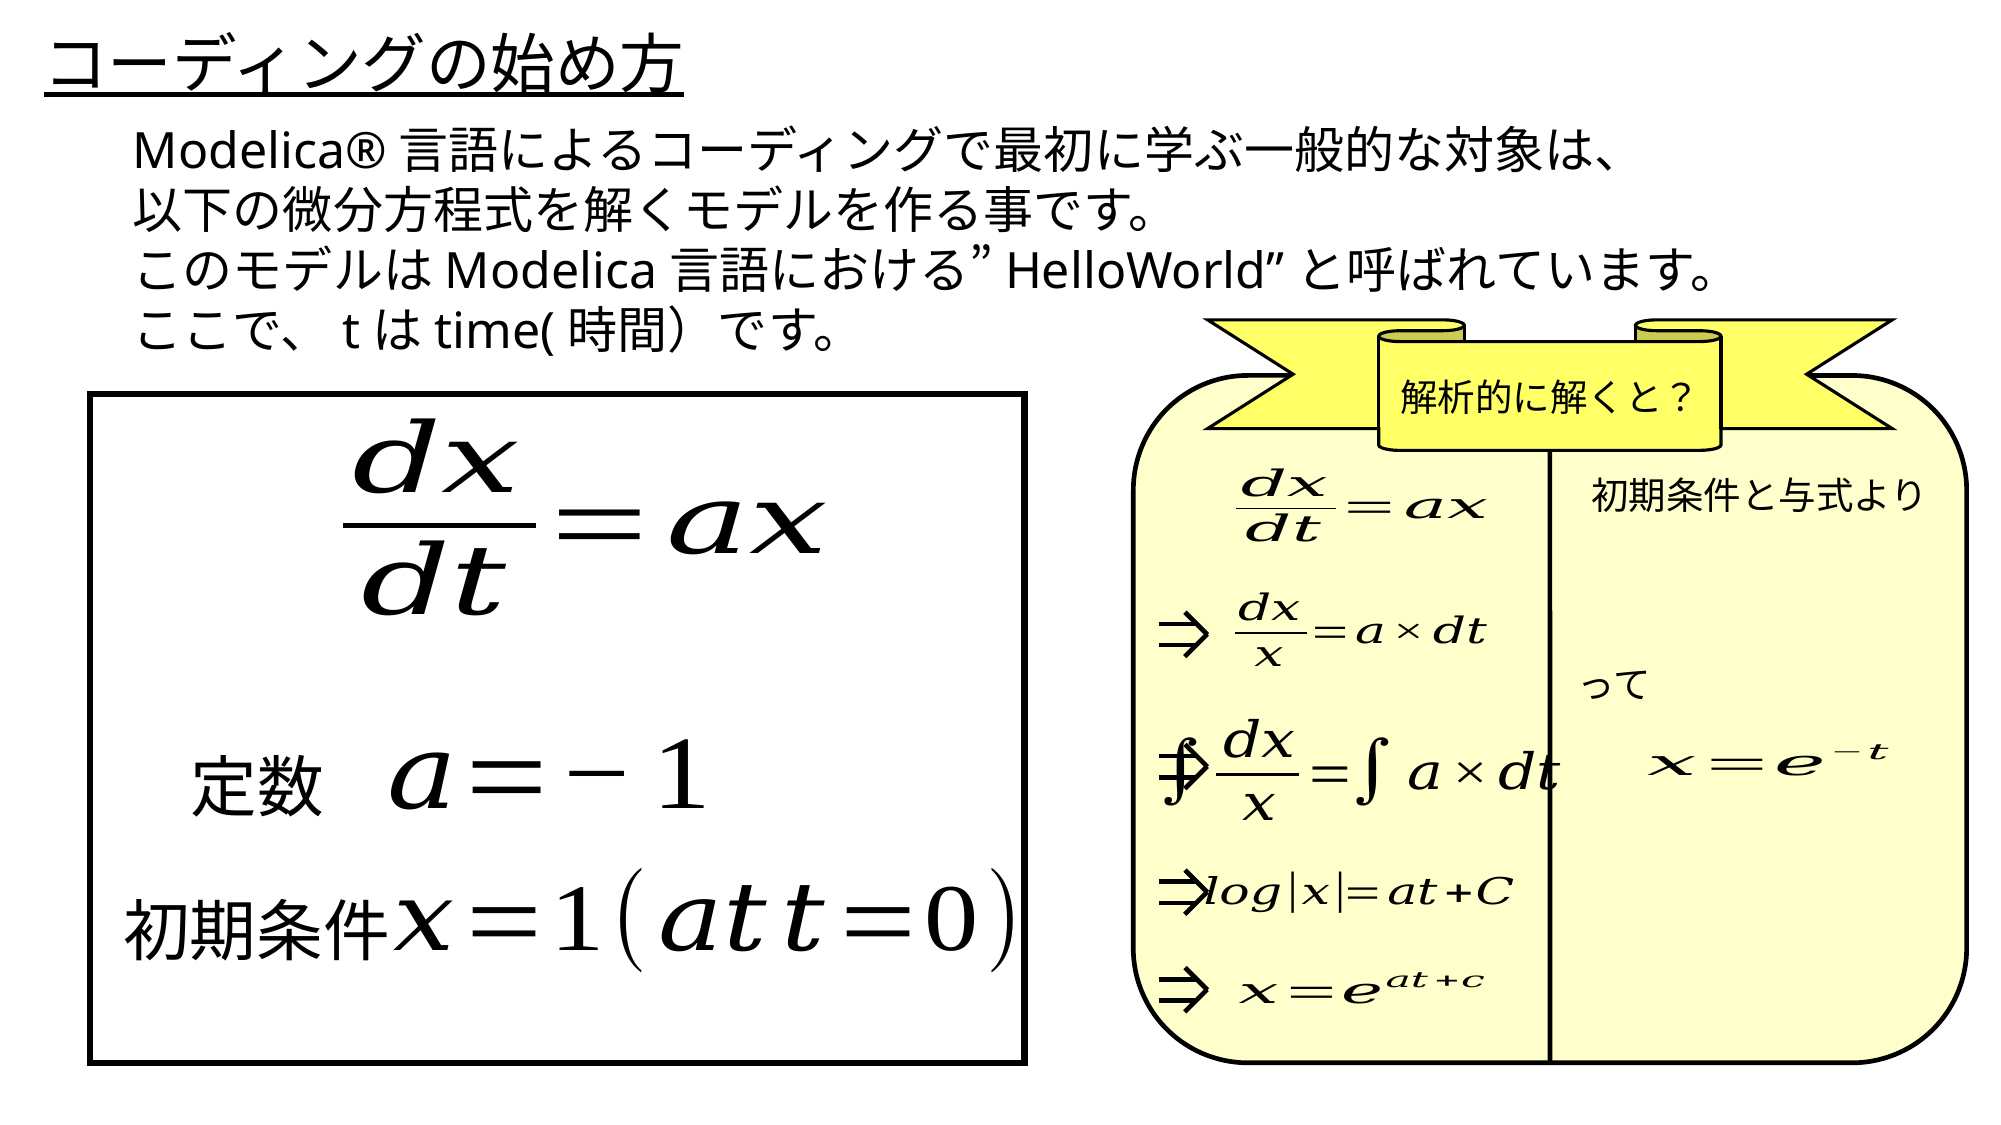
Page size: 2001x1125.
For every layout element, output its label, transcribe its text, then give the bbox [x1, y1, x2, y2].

text_box 解析的に解くと？ [1204, 318, 1896, 452]
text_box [1158, 870, 1208, 915]
text_box Modelica®言語によるコーディングで最初に学ぶ一般的な対象は、 以下の微分方程式を解くモデルを作る事です。 このモデルはModelica言語における”HelloWorld”と呼ばれています。 ここで、tはtime(時間）です。 [118, 111, 1755, 367]
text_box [1158, 612, 1208, 657]
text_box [1158, 744, 1208, 789]
text_box [1132, 374, 1968, 1064]
text_box [89, 393, 1026, 1064]
text_box コーディングの始め方 [35, 14, 693, 109]
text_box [1158, 967, 1208, 1012]
